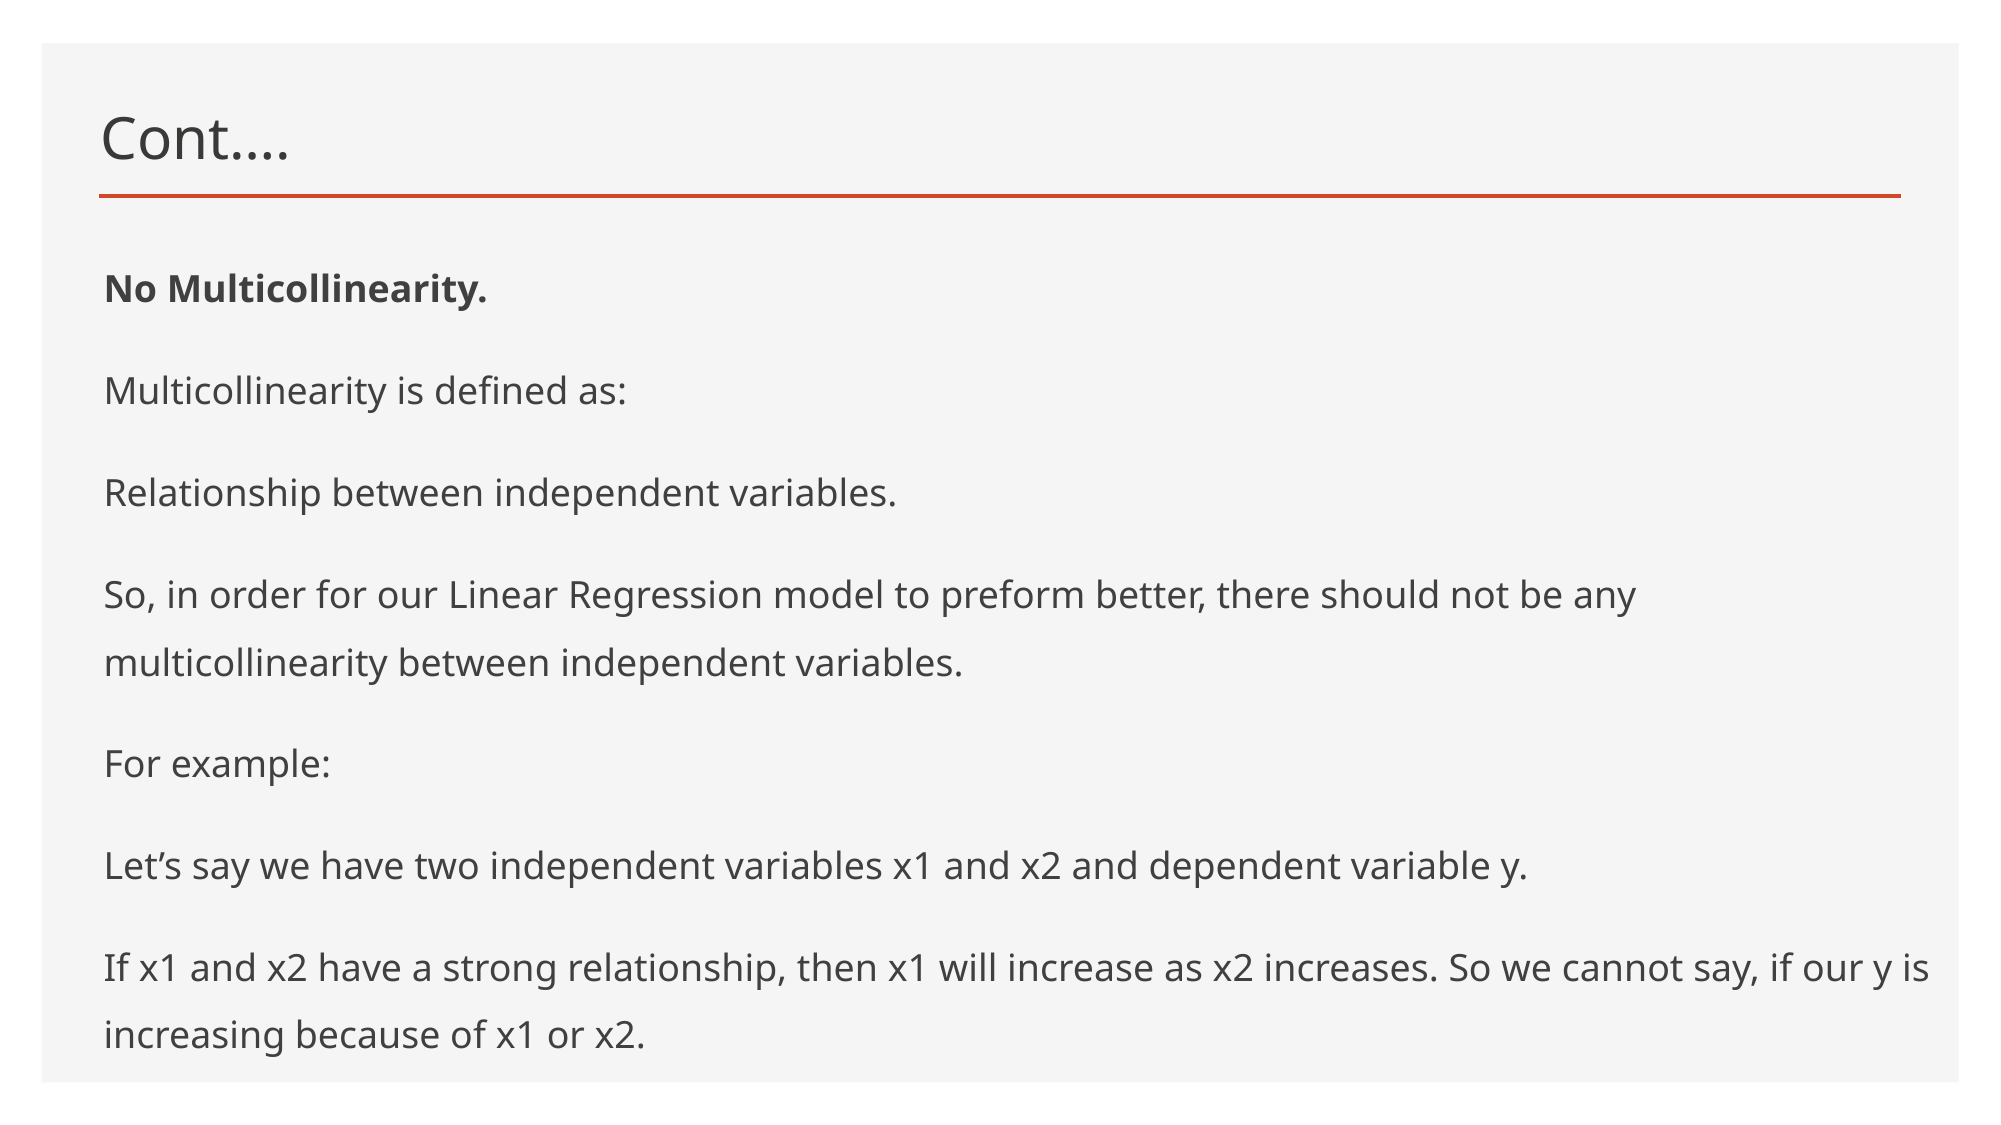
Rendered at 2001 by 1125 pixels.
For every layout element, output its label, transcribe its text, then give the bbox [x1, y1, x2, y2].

list No Multicollinearity. Multicollinearity is defined as: Relationship between independent variables. So, in order for our Linear Regression model to preform better, there should not be any multicollinearity between independent variables. For example: Let’s say we have two independent variables x1 and x2 and dependent variable y. If x1 and x2 have a strong relationship, then x1 will increase as x2 increases. So we cannot say, if our y is increasing because of x1 or x2. [88, 235, 1948, 1071]
title Cont…. [85, 73, 1214, 179]
